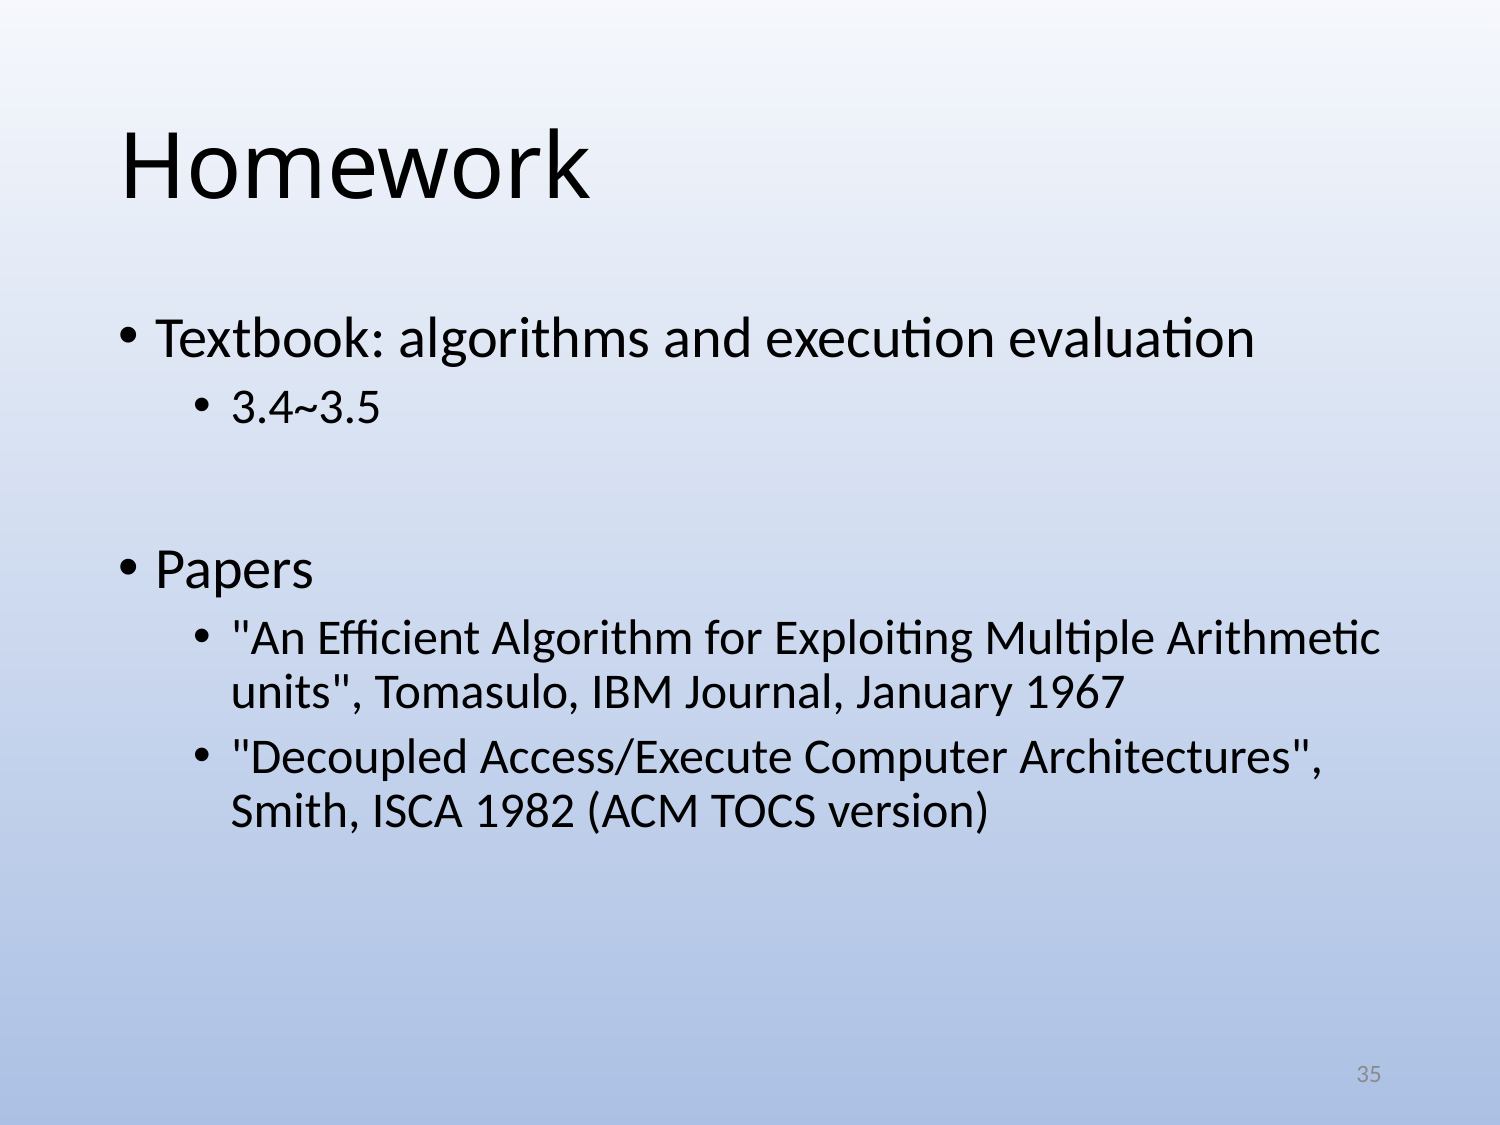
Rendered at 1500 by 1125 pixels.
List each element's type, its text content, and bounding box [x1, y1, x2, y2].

title Homework [103, 59, 1397, 278]
list Textbook: algorithms and execution evaluation 3.4~3.5 Papers "An Efficient Algorithm for Exploiting Multiple Arithmetic units", Tomasulo, IBM Journal, January 1967 "Decoupled Access/Execute Computer Architectures", Smith, ISCA 1982 (ACM TOCS version) [103, 299, 1397, 1014]
slide_number 35 [1059, 1042, 1397, 1103]
